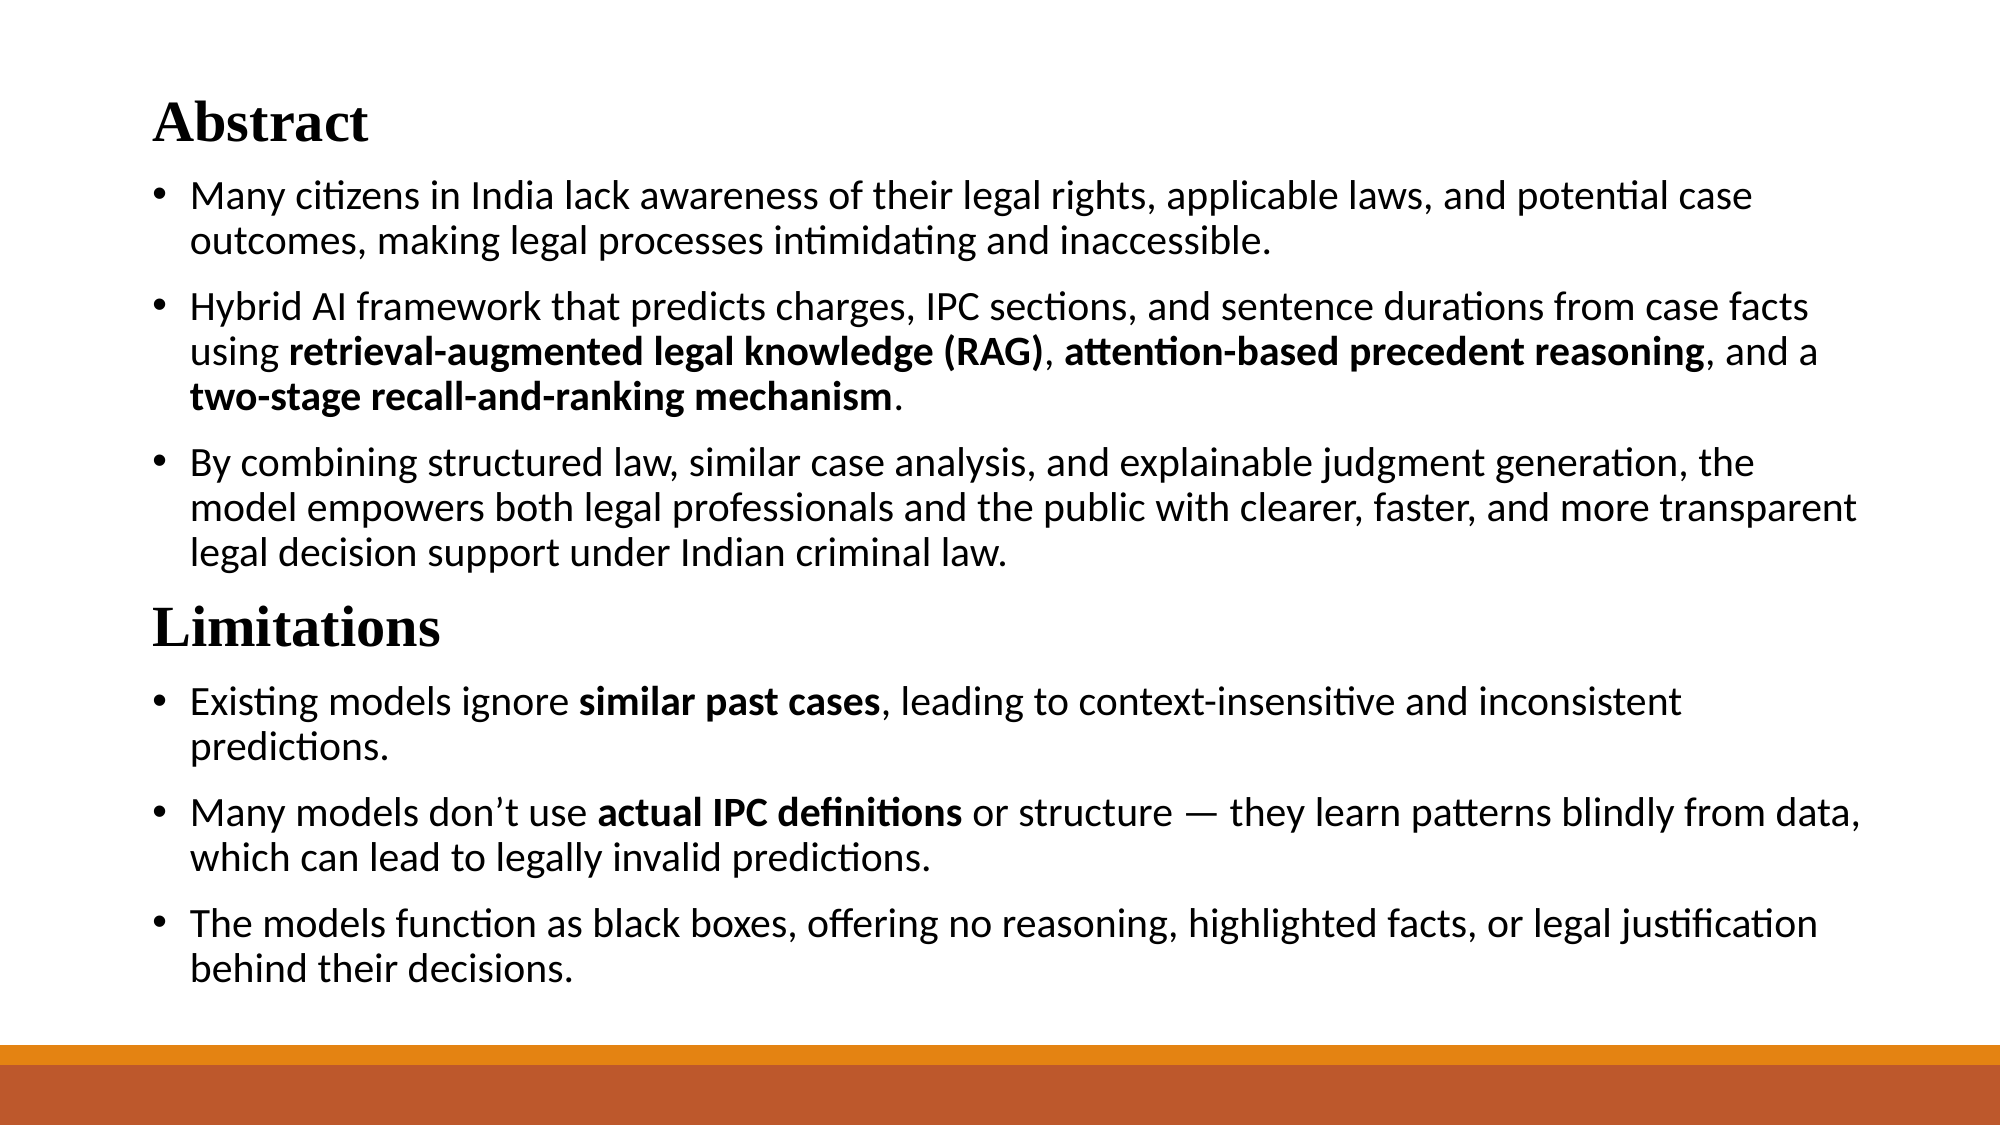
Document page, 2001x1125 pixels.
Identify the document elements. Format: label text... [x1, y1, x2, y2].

list Many citizens in India lack awareness of their legal rights, applicable laws, and potential case outcomes, making legal processes intimidating and inaccessible. Hybrid AI framework that predicts charges, IPC sections, and sentence durations from case facts using retrieval-augmented legal knowledge (RAG), attention-based precedent reasoning, and a two-stage recall-and-ranking mechanism. By combining structured law, similar case analysis, and explainable judgment generation, the model empowers both legal professionals and the public with clearer, faster, and more transparent legal decision support under Indian criminal law. Limitations Existing models ignore similar past cases, leading to context-insensitive and inconsistent predictions. Many models don’t use actual IPC definitions or structure — they learn patterns blindly from data, which can lead to legally invalid predictions. The models function as black boxes, offering no reasoning, highlighted facts, or legal justification behind their decisions. [137, 166, 1883, 1044]
title Abstract [137, 59, 1710, 166]
text_box [0, 1045, 2000, 1065]
text_box [0, 1065, 2000, 1125]
